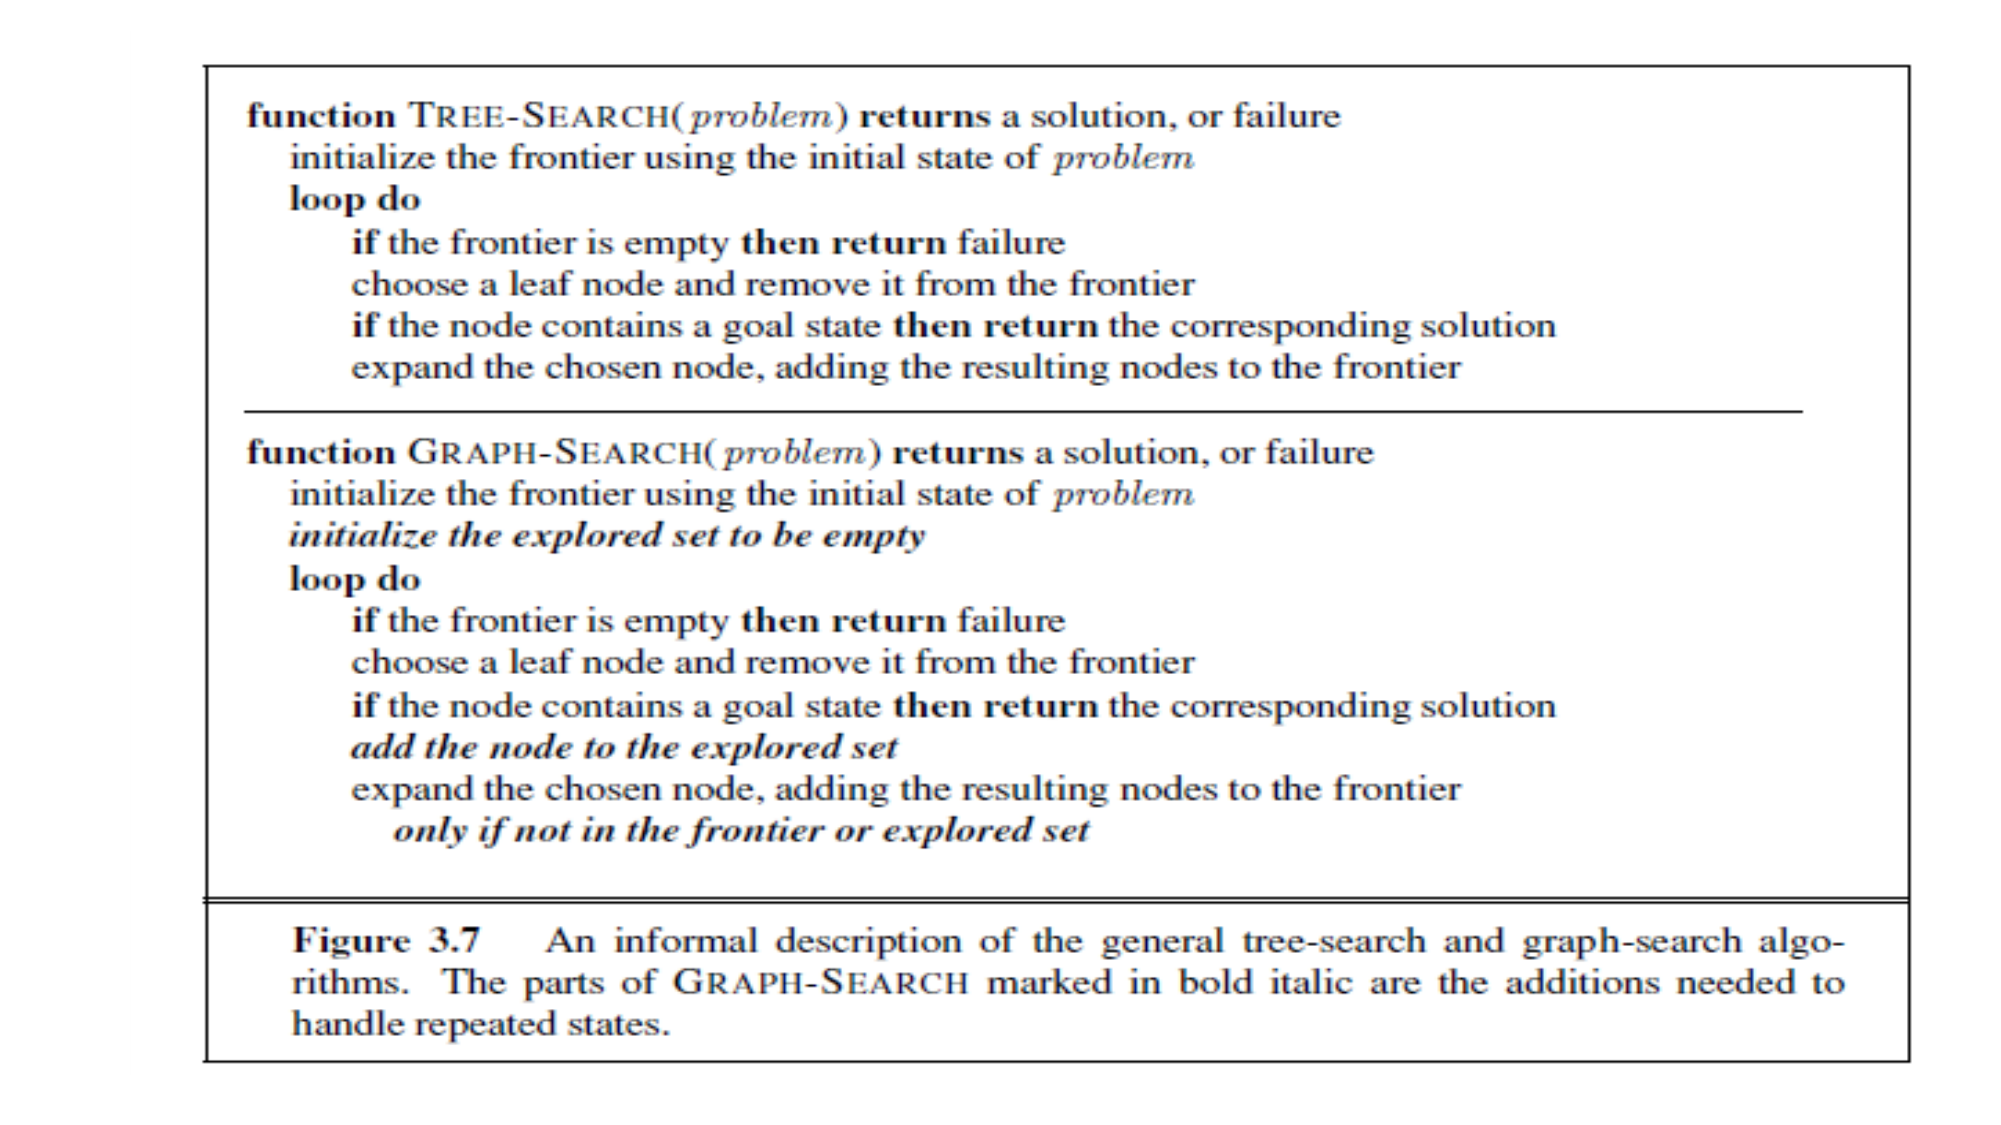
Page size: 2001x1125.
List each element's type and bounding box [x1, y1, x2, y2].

picture [129, 31, 1953, 1075]
